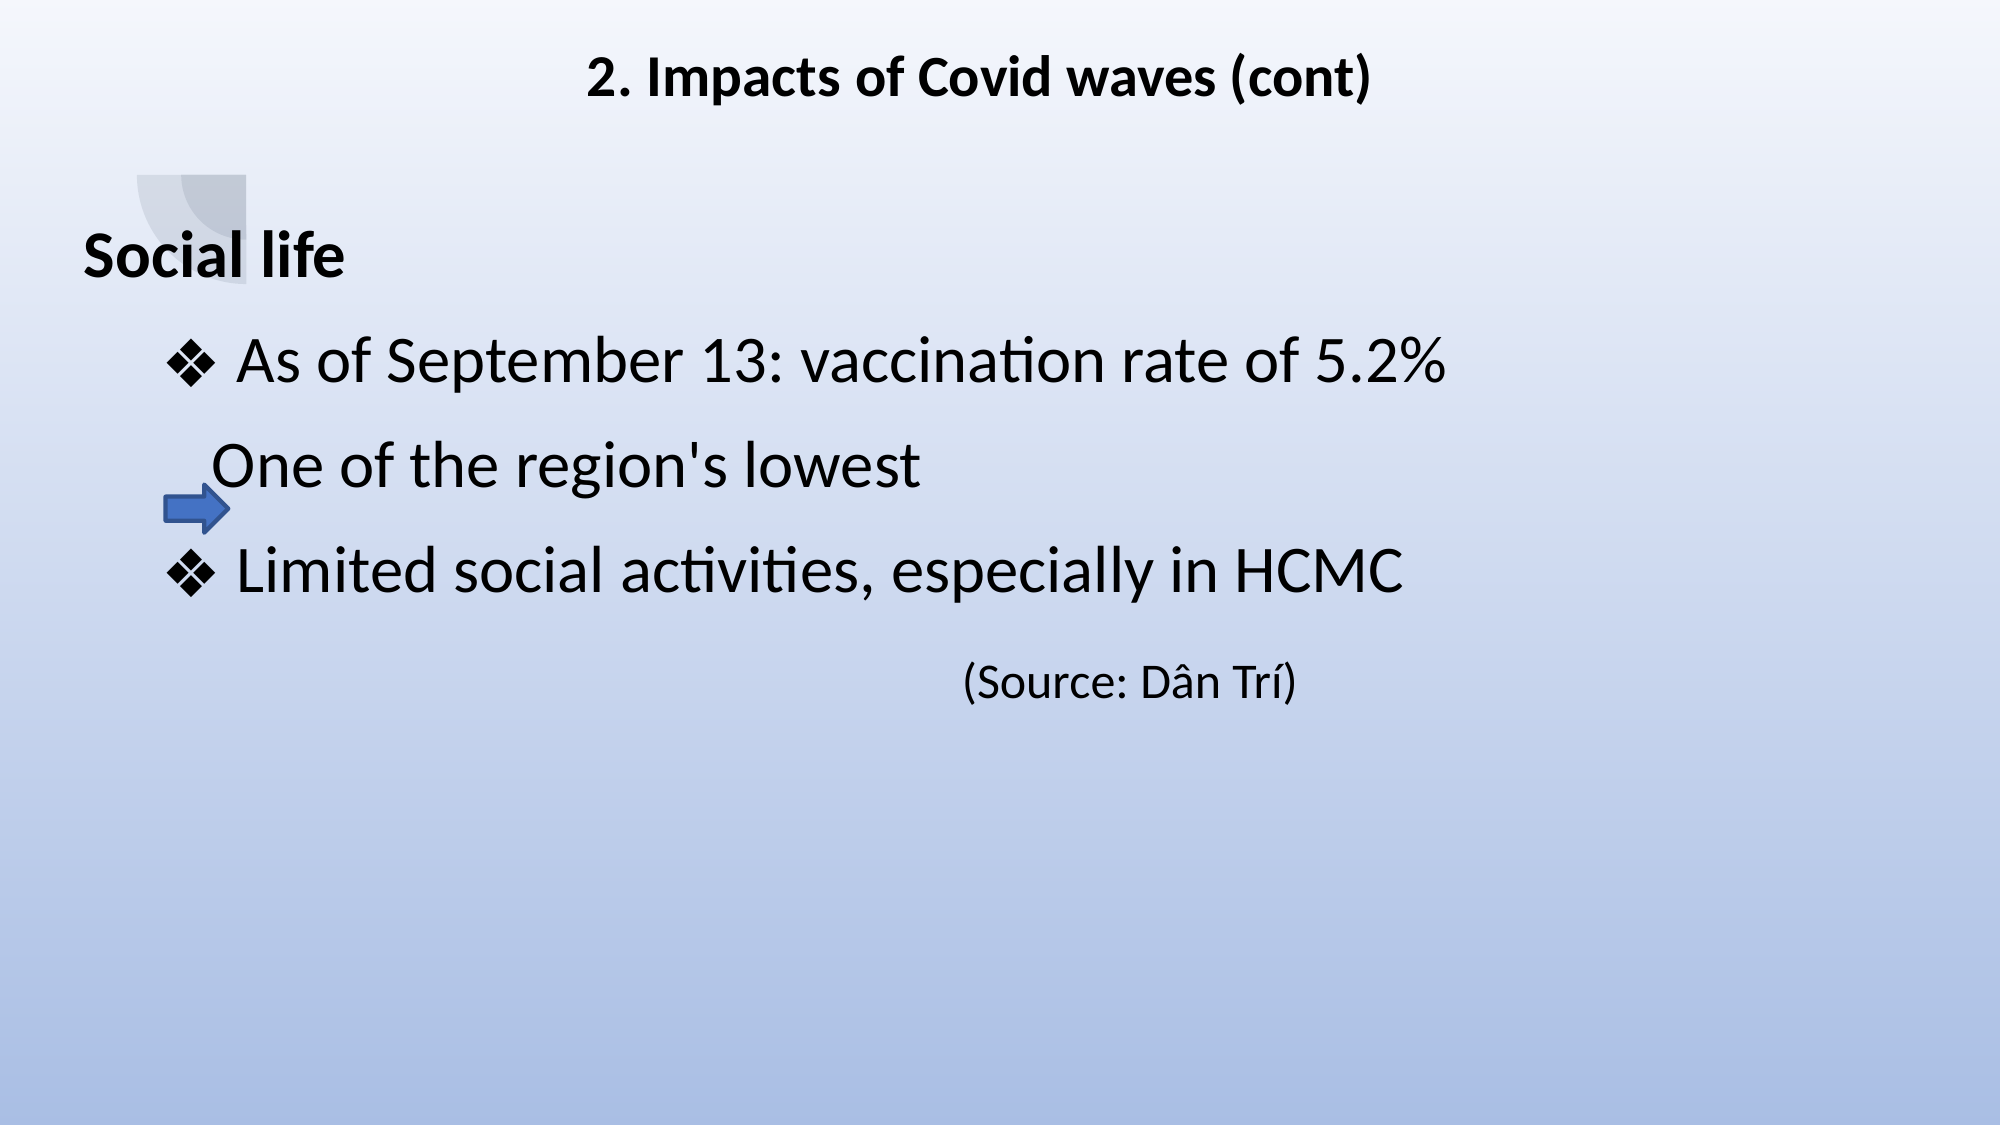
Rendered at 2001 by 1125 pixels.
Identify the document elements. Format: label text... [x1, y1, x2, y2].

list Social life As of September 13: vaccination rate of 5.2% One of the region's lowest Limited social activities, especially in HCMC (Source: Dân Trí) [41, 199, 1959, 986]
text_box [165, 484, 229, 533]
title 2. Impacts of Covid waves (cont) [165, 24, 1808, 199]
